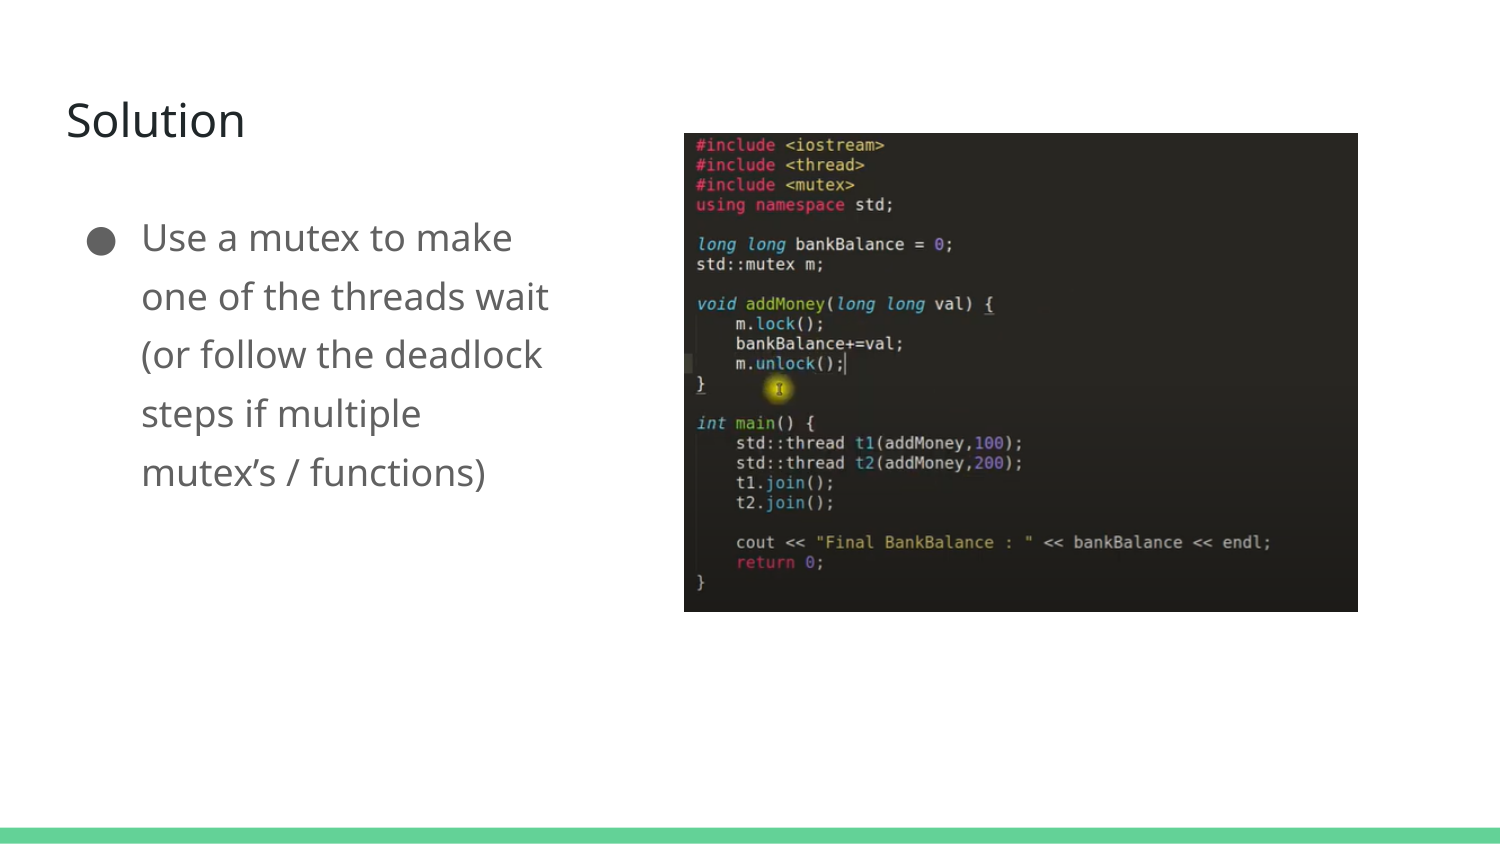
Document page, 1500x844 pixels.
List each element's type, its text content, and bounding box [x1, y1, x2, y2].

list Use a mutex to make one of the threads wait (or follow the deadlock steps if multiple mutex’s / functions) [51, 189, 570, 750]
title Solution [51, 72, 1449, 167]
picture [684, 133, 1358, 613]
